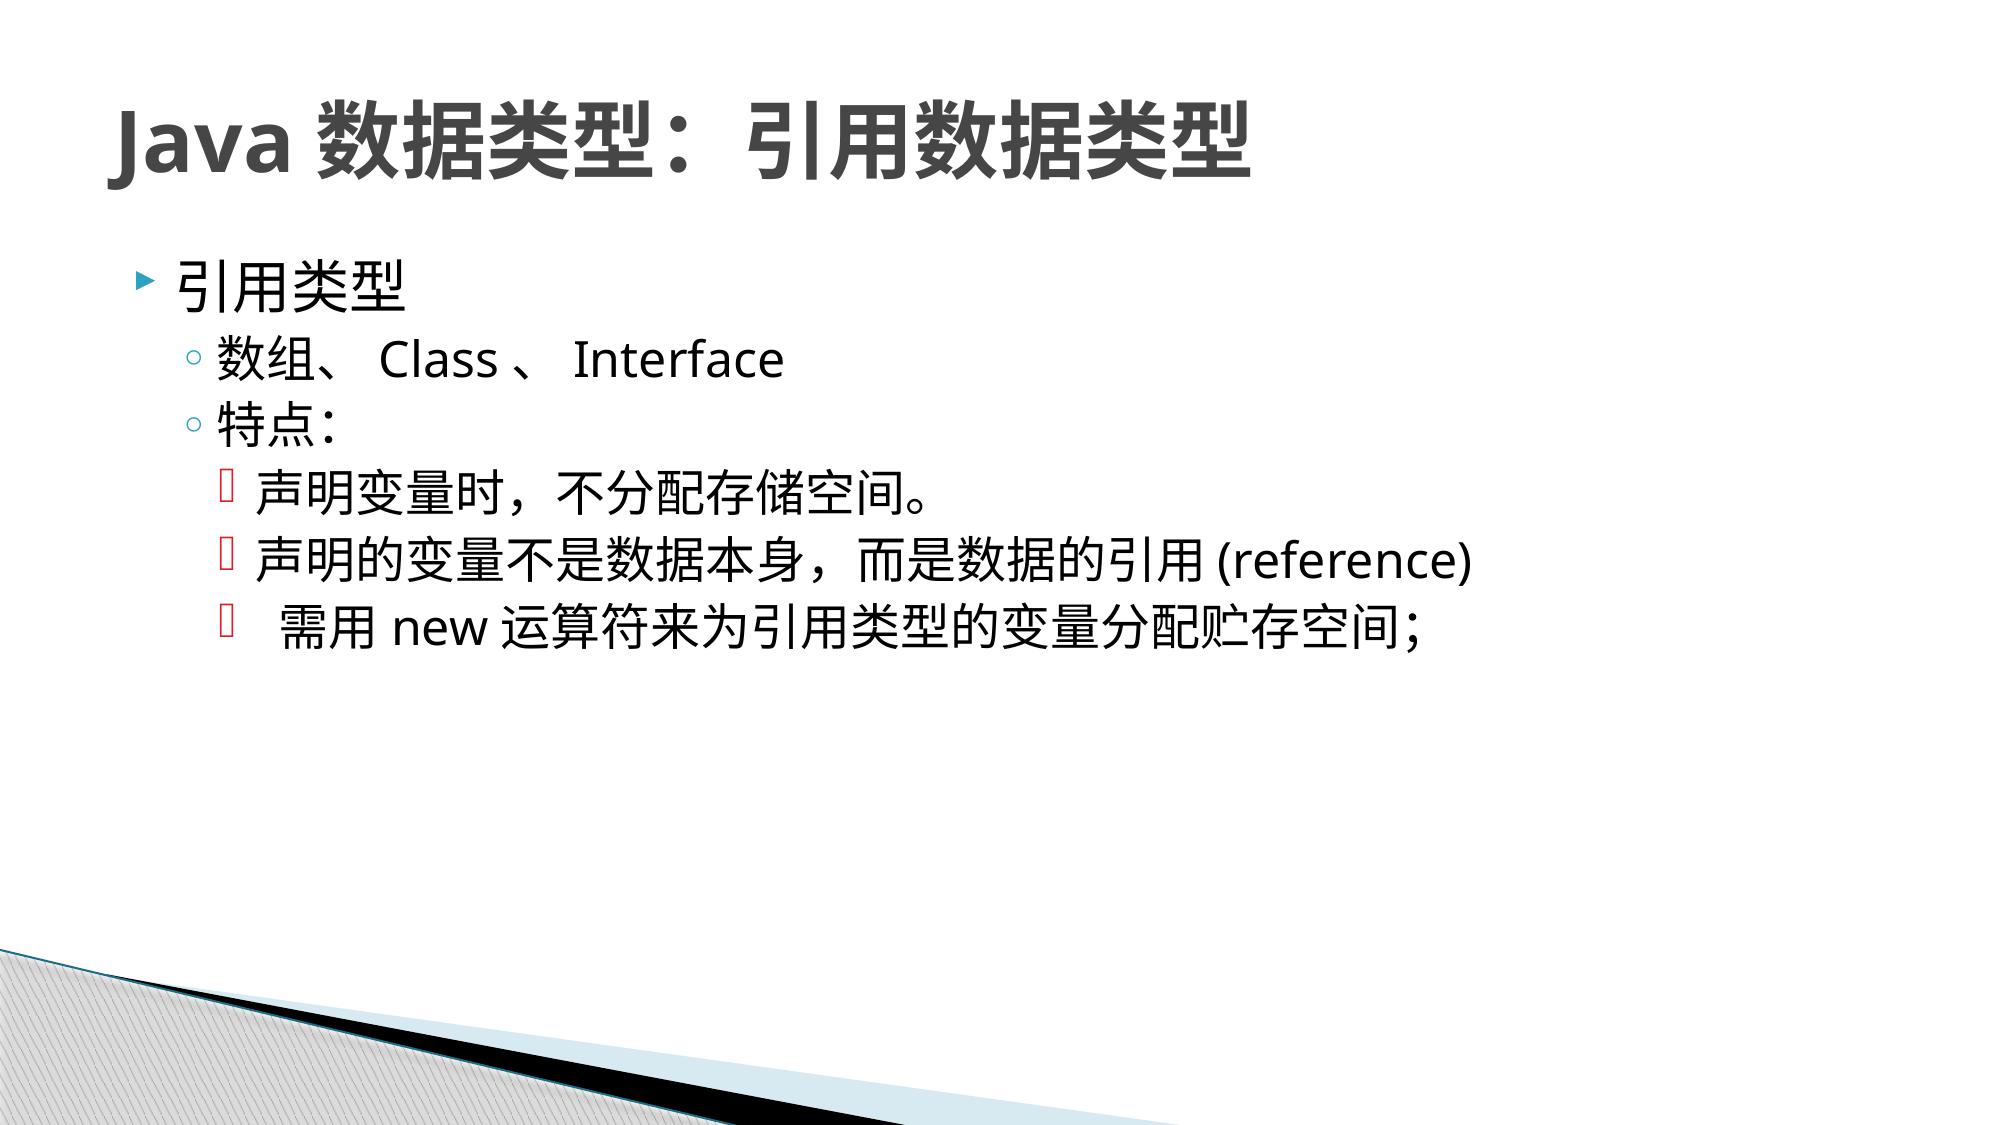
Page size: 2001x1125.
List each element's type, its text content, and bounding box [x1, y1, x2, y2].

title Java数据类型：引用数据类型 [99, 45, 1900, 233]
list 引用类型 数组、Class、Interface 特点： 声明变量时，不分配存储空间。 声明的变量不是数据本身，而是数据的引用(reference) 需用new运算符来为引用类型的变量分配贮存空间； [99, 243, 1900, 986]
